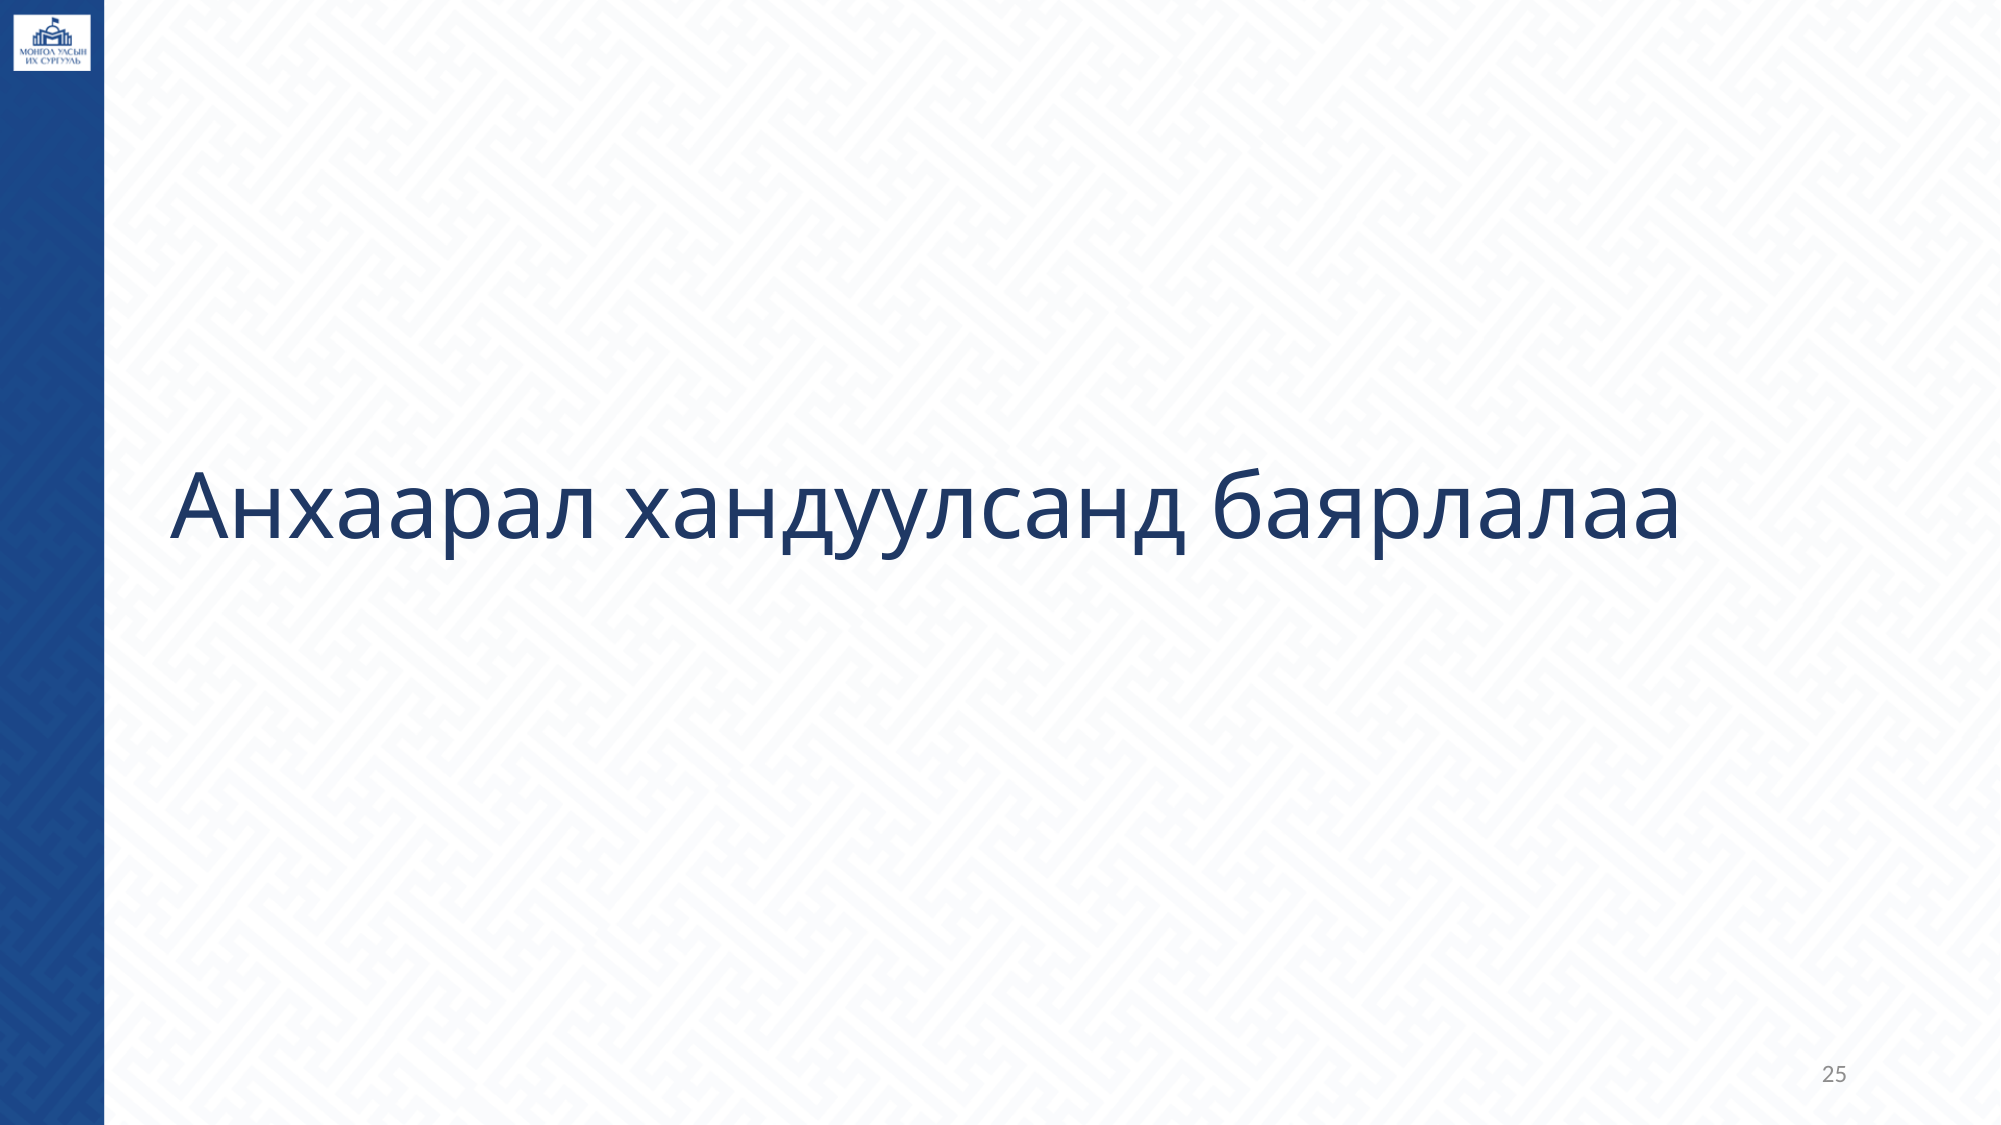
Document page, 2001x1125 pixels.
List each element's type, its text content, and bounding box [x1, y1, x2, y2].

picture [0, 0, 2001, 1125]
title Анхаарал хандуулсанд баярлалаа [155, 399, 1880, 618]
slide_number ‹#› [1412, 1042, 1863, 1103]
